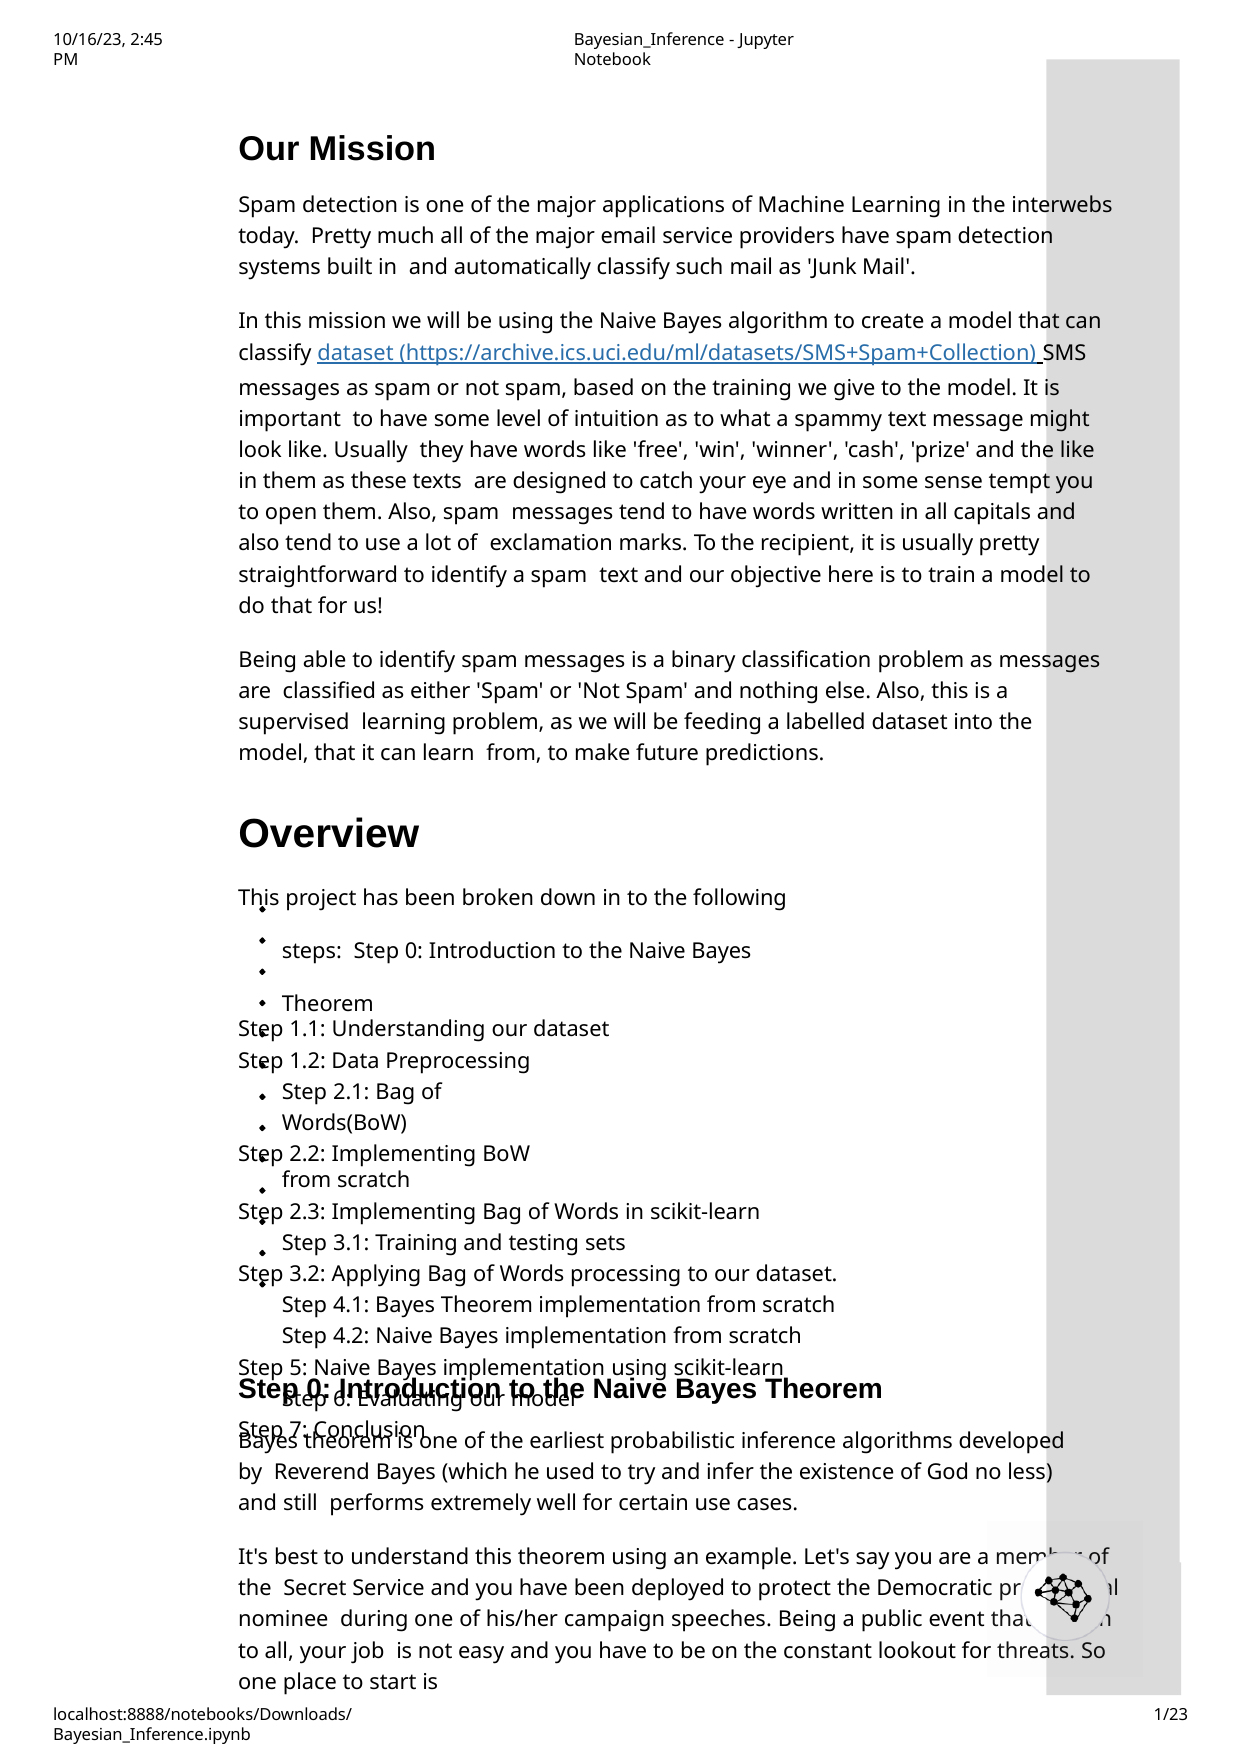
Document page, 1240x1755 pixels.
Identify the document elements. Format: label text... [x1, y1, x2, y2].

text_box Our Mission [236, 124, 439, 168]
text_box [987, 59, 1182, 1696]
text_box Spam detection is one of the major applications of Machine Learning in the interwebs today. Pretty much all of the major email service providers have spam detection systems built in and automatically classify such mail as 'Junk Mail'. In this mission we will be using the Naive Bayes algorithm to create a model that can classify dataset (https://archive.ics.uci.edu/ml/datasets/SMS+Spam+Collection) SMS messages as spam or not spam, based on the training we give to the model. It is important to have some level of intuition as to what a spammy text message might look like. Usually they have words like 'free', 'win', 'winner', 'cash', 'prize' and the like in them as these texts are designed to catch your eye and in some sense tempt you to open them. Also, spam messages tend to have words written in all capitals and also tend to use a lot of exclamation marks. To the recipient, it is usually pretty straightforward to identify a spam text and our objective here is to train a model to do that for us! Being able to identify spam messages is a binary classification problem as messages are classified as either 'Spam' or 'Not Spam' and nothing else. Also, this is a supervised learning problem, as we will be feeding a labelled dataset into the model, that it can learn from, to make future predictions. Overview This project has been broken down in to the following steps: Step 0: Introduction to the Naive Bayes Theorem Step 1.1: Understanding our dataset Step 1.2: Data Preprocessing Step 2.1: Bag of Words(BoW) Step 2.2: Implementing BoW from scratch Step 2.3: Implementing Bag of Words in scikit-learn Step 3.1: Training and testing sets Step 3.2: Applying Bag of Words processing to our dataset. Step 4.1: Bayes Theorem implementation from scratch Step 4.2: Naive Bayes implementation from scratch Step 5: Naive Bayes implementation using scikit-learn Step 6: Evaluating our model Step 7: Conclusion [236, 183, 983, 1368]
text_box 1/23 [1147, 1703, 1195, 1747]
text_box Step 0: Introduction to the Naive Bayes Theorem Bayes theorem is one of the earliest probabilistic inference algorithms developed by Reverend Bayes (which he used to try and infer the existence of God no less) and still performs extremely well for certain use cases. It's best to understand this theorem using an example. Let's say you are a member of the Secret Service and you have been deployed to protect the Democratic presidential nominee during one of his/her campaign speeches. Being a public event that is open to all, your job is not easy and you have to be on the constant lookout for threats. So one place to start is [236, 1368, 983, 1694]
text_box Bayesian_Inference - Jupyter Notebook [571, 26, 869, 69]
text_box 10/16/23, 2:45 PM [50, 26, 192, 69]
footer localhost:8888/notebooks/Downloads/Bayesian_Inference.ipynb [51, 1703, 528, 1755]
